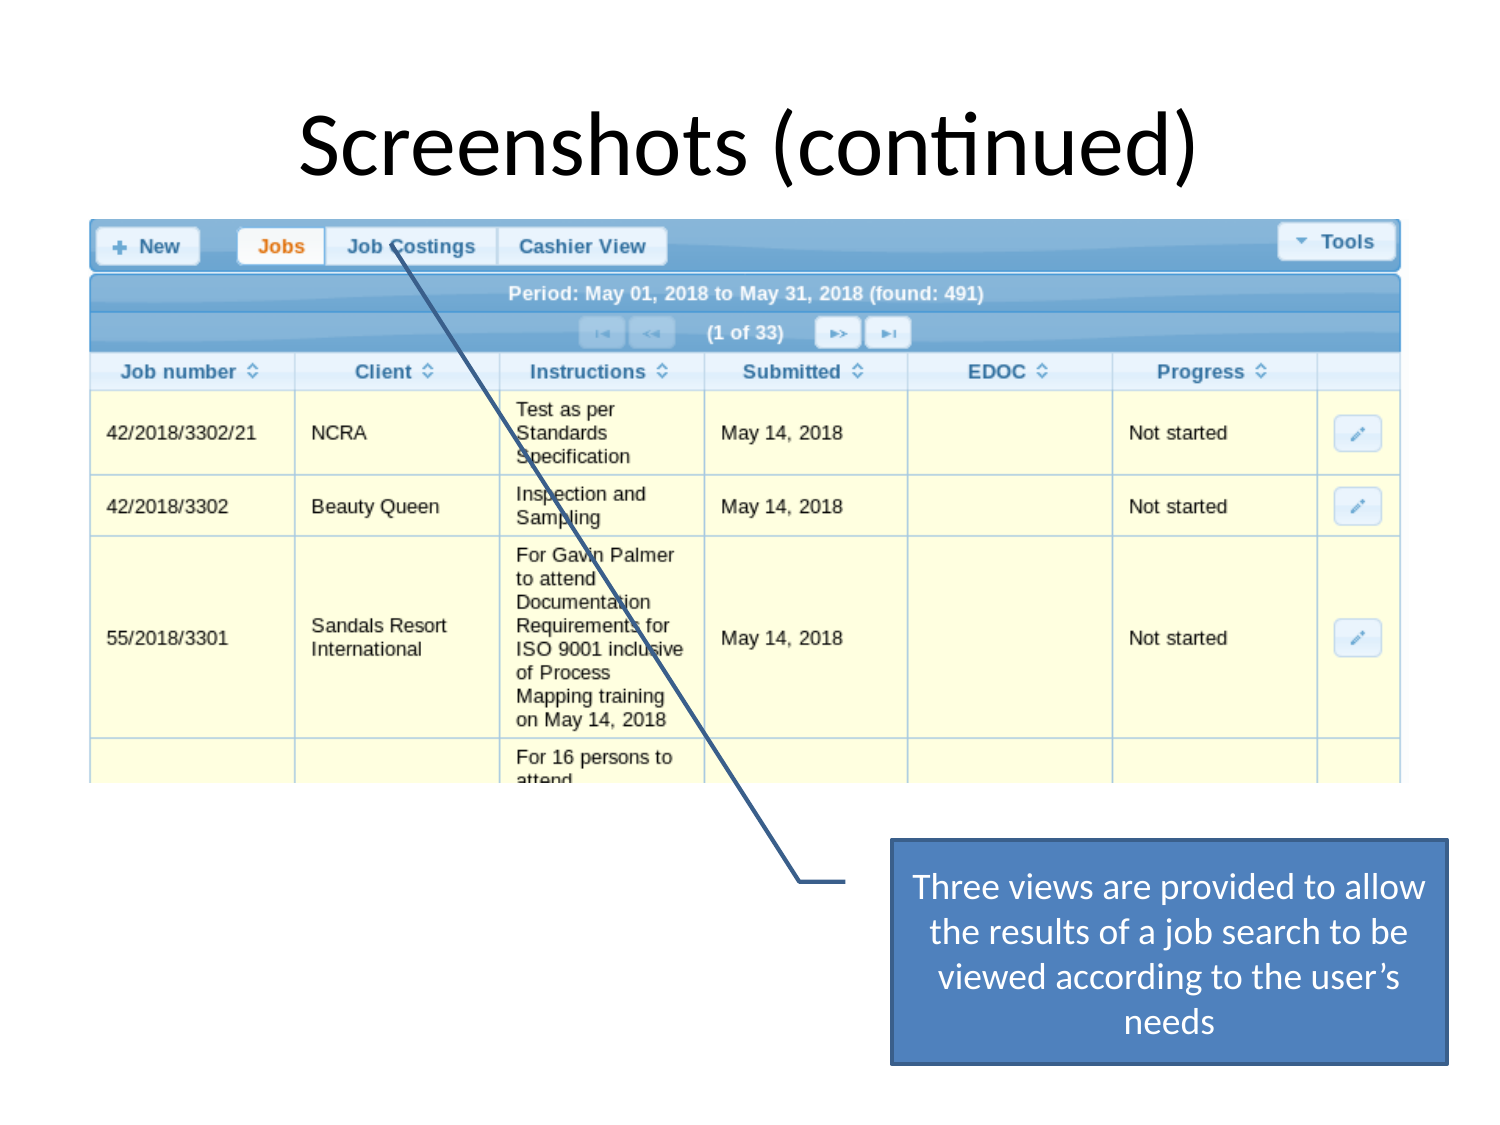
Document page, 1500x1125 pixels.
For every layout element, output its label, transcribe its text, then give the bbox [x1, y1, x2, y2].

text_box Three views are provided to allow the results of a job search to be viewed according to the user’s needs [890, 838, 1449, 1066]
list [88, 219, 1410, 783]
title Screenshots (continued) [75, 45, 1425, 233]
text_box Three views are provided to allow the results of a job search to be viewed according to the user’s needs [738, 790, 846, 884]
